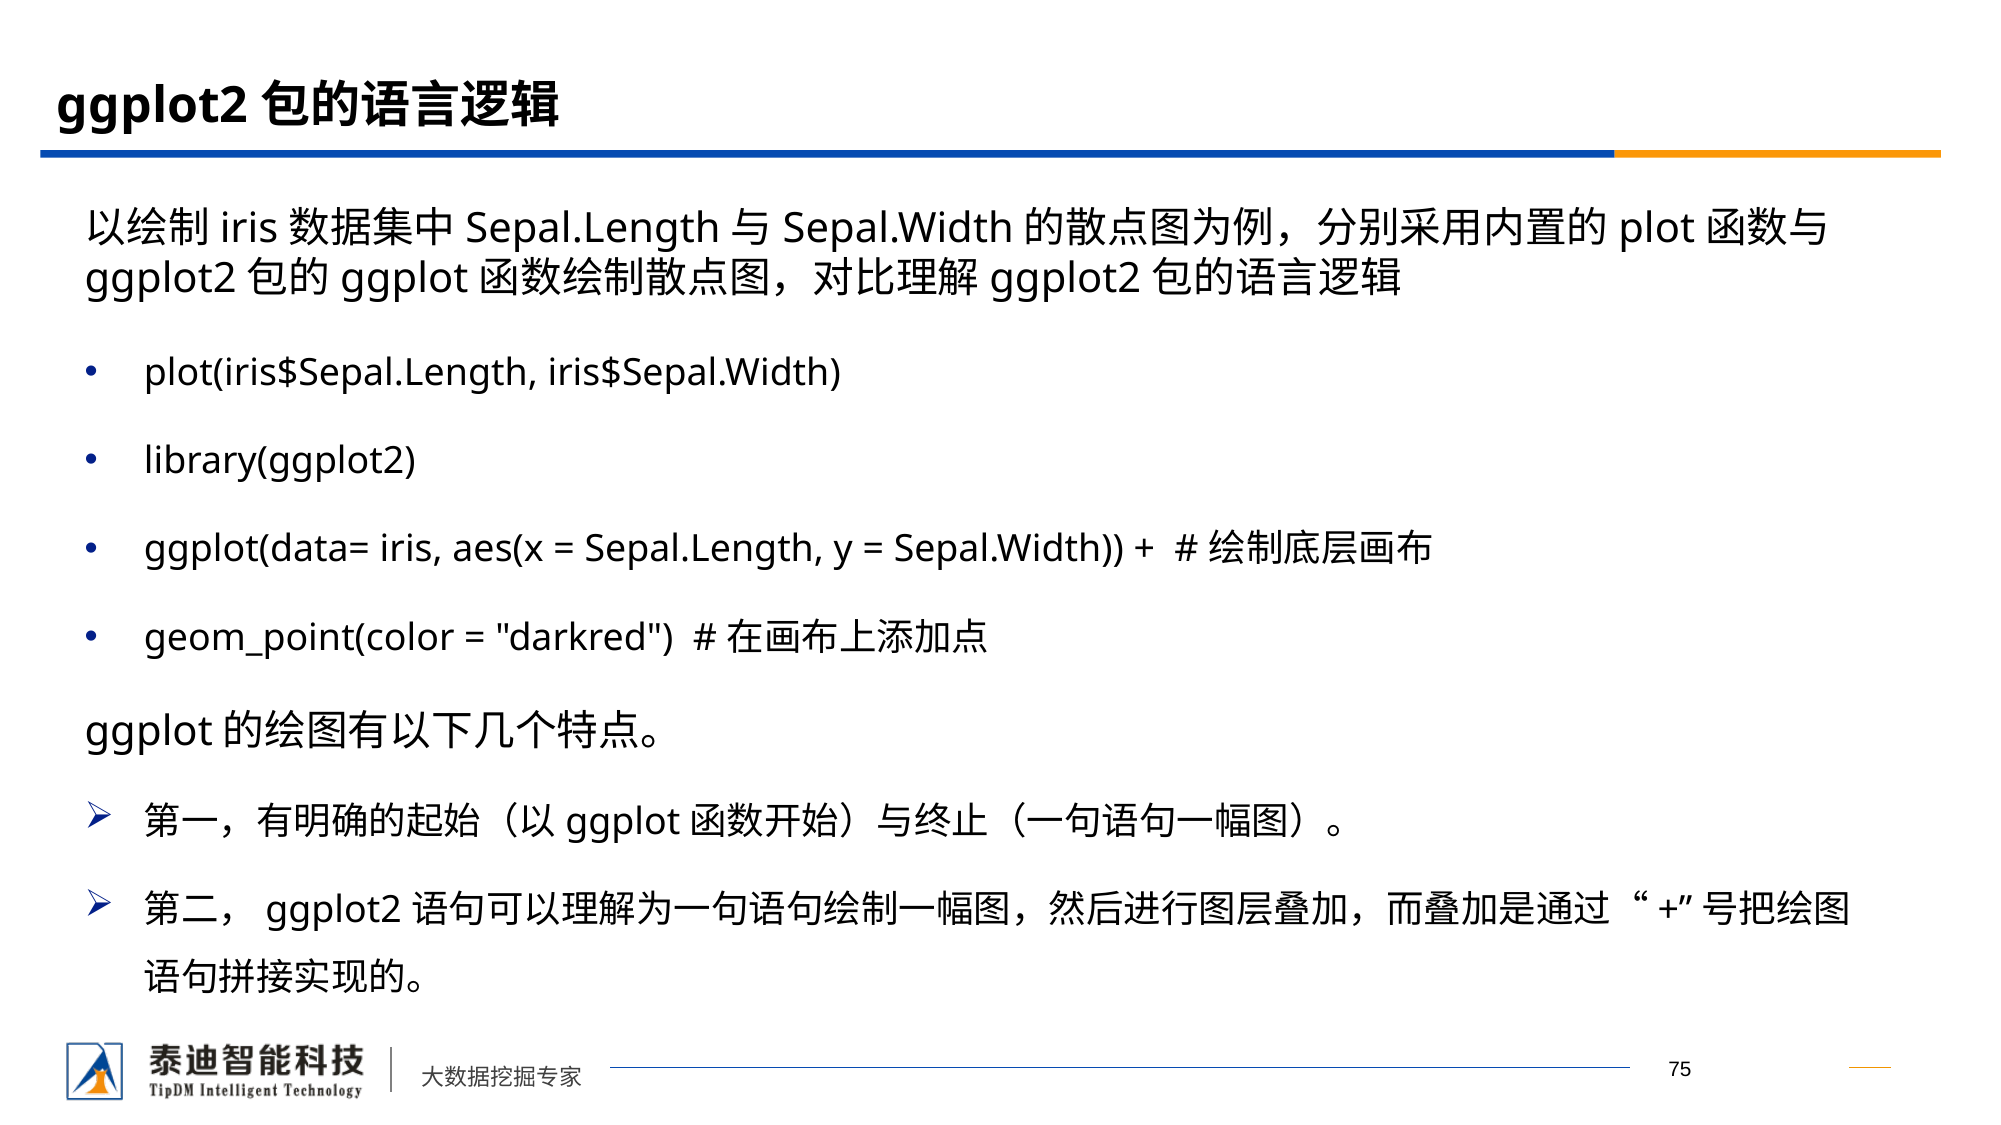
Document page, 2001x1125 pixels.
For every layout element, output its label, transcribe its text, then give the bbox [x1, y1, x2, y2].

list plot(iris$Sepal.Length, iris$Sepal.Width) library(ggplot2) ggplot(data= iris, aes(x = Sepal.Length, y = Sepal.Width)) + #绘制底层画布 geom_point(color = "darkred") #在画布上添加点 ggplot的绘图有以下几个特点。 第一，有明确的起始（以ggplot函数开始）与终止（一句语句一幅图）。 第二，ggplot2语句可以理解为一句语句绘制一幅图，然后进行图层叠加，而叠加是通过“+”号把绘图语句拼接实现的。 [69, 317, 1892, 1003]
picture [62, 1028, 368, 1107]
title ggplot2包的语言逻辑 [41, 58, 1842, 146]
list 以绘制iris数据集中Sepal.Length与Sepal.Width的散点图为例，分别采用内置的plot函数与ggplot2包的ggplot函数绘制散点图，对比理解ggplot2包的语言逻辑 [69, 186, 1892, 257]
